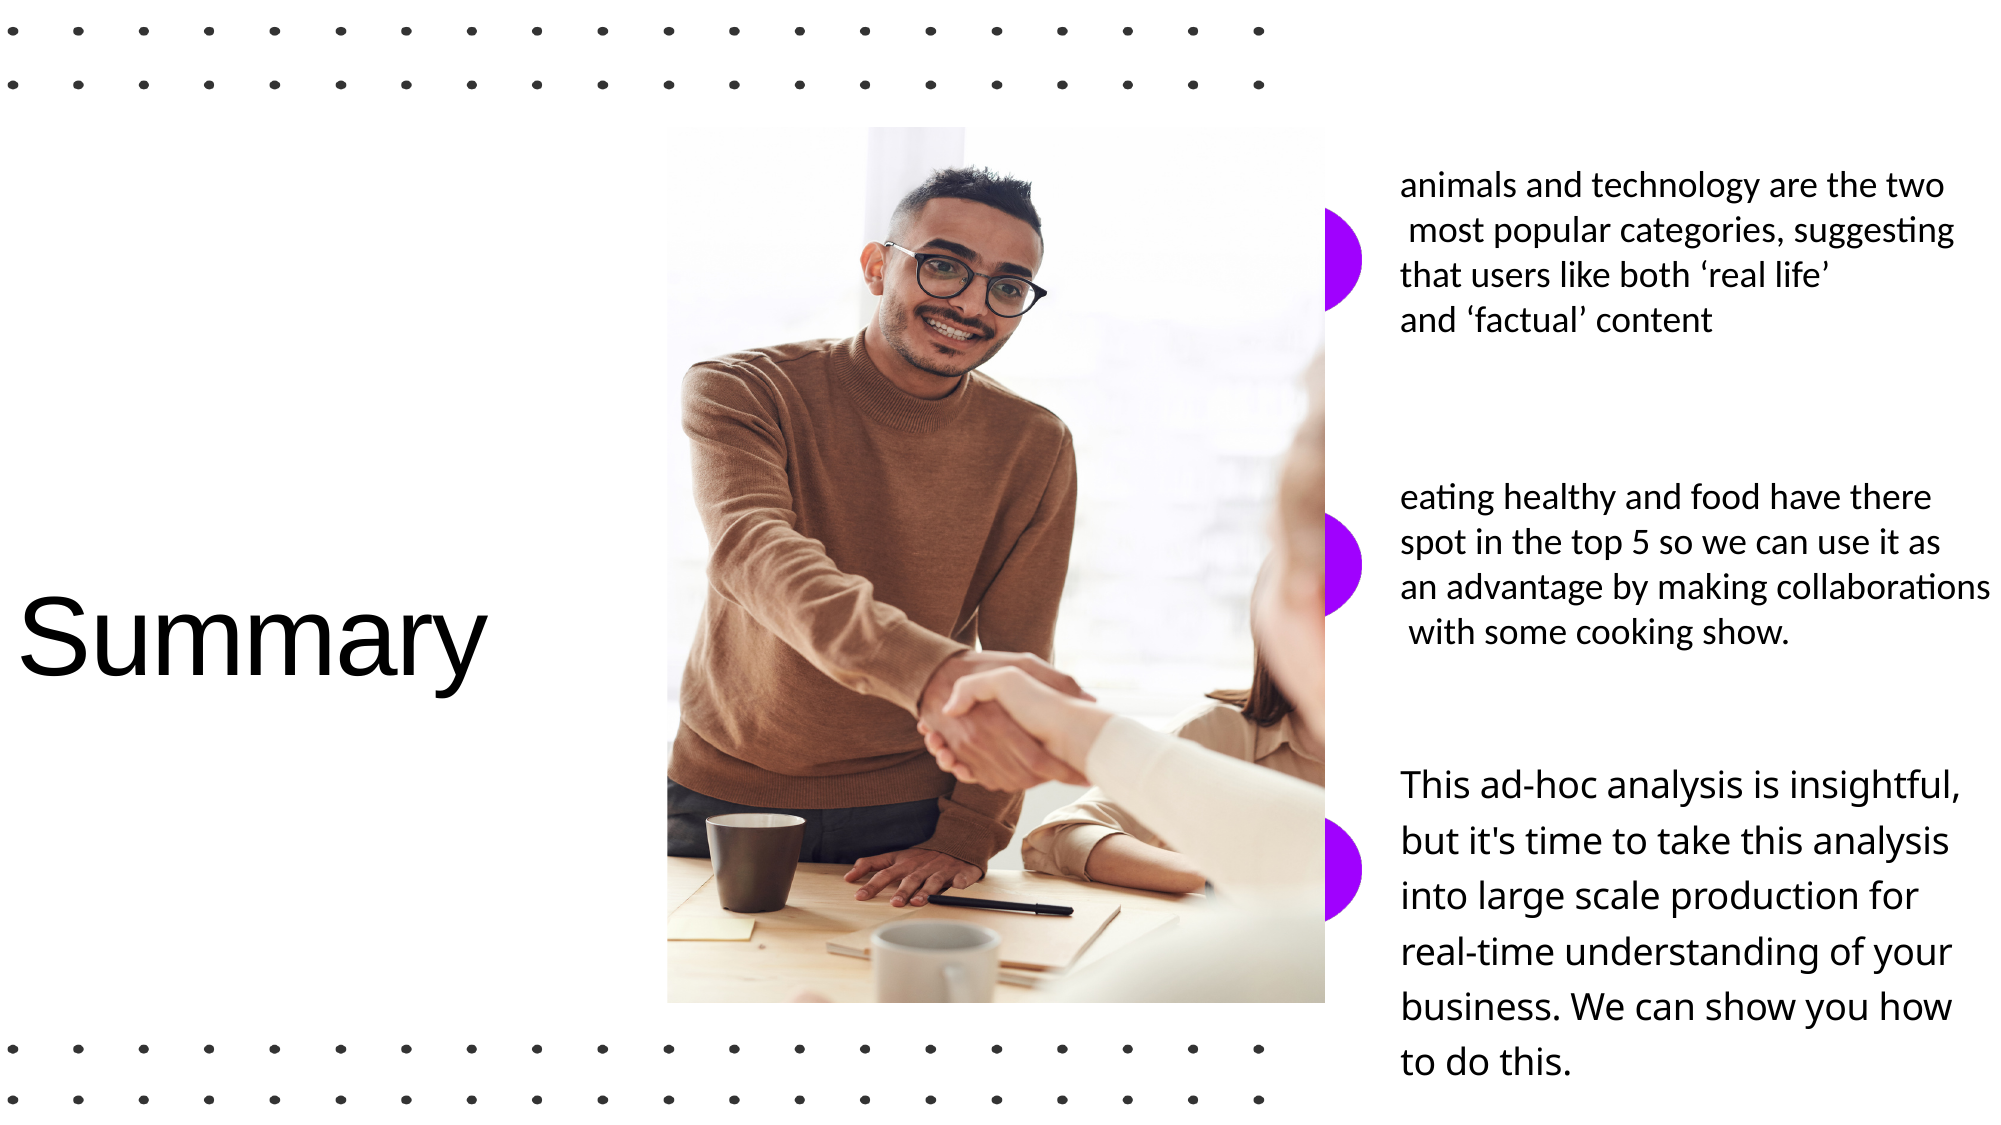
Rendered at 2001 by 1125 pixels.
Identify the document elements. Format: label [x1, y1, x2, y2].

text_box [0, 0, 2000, 1125]
